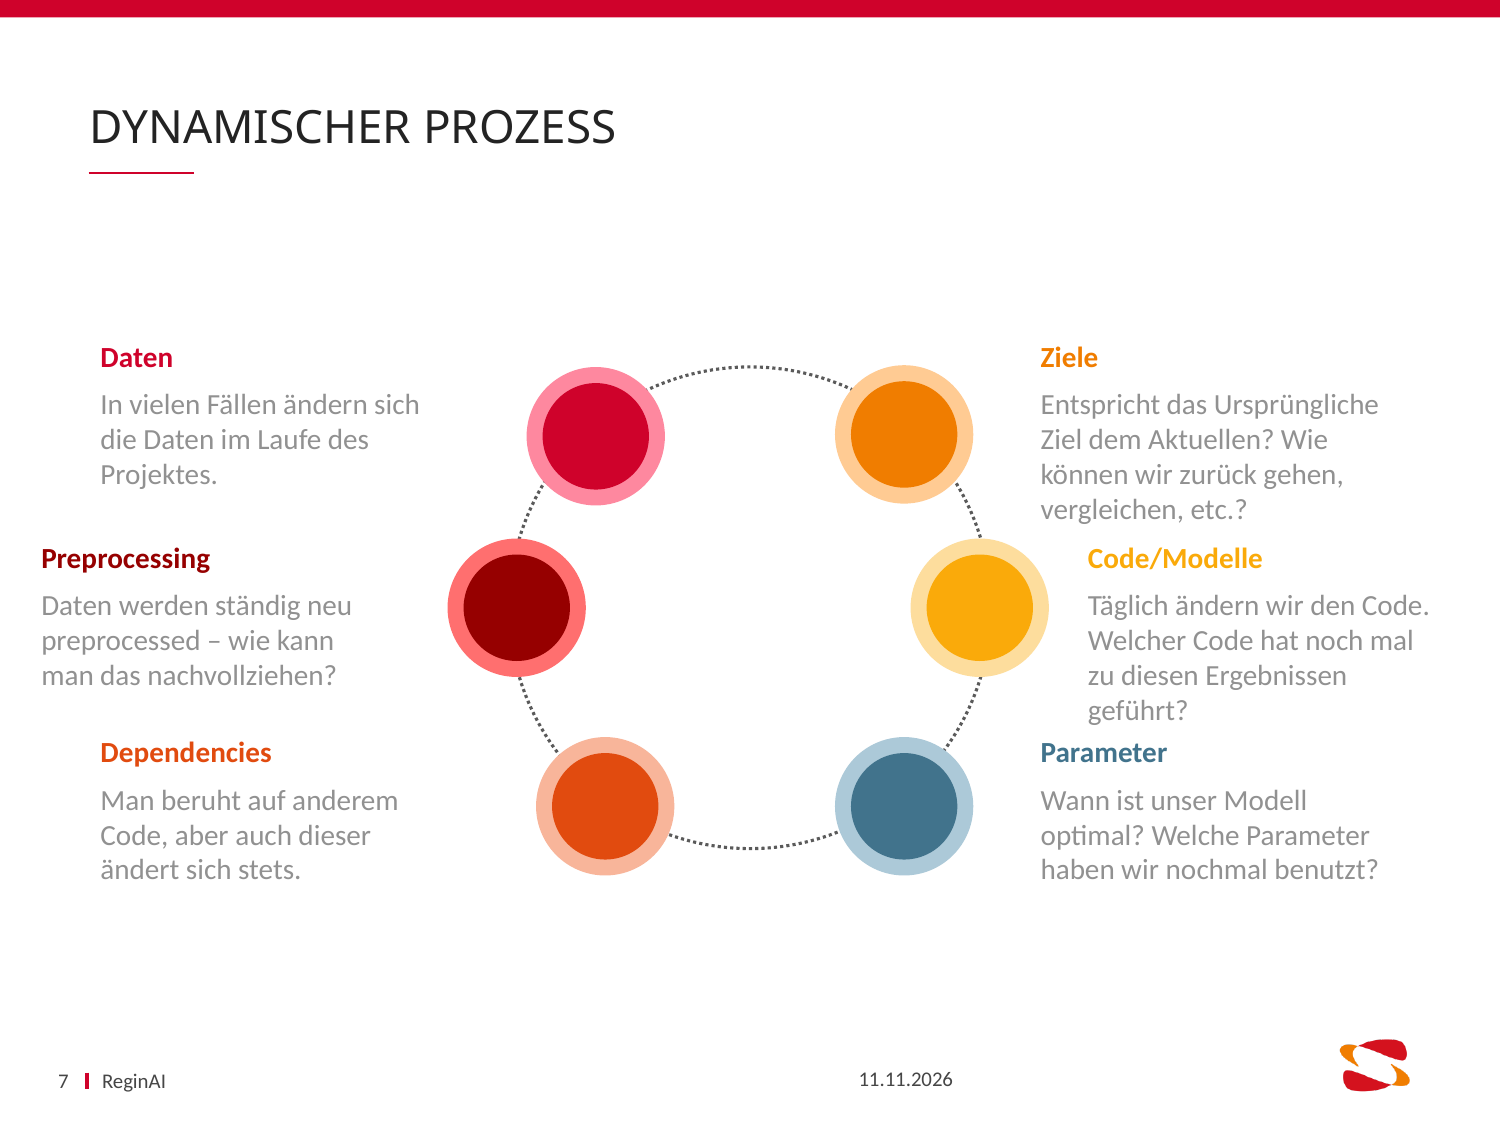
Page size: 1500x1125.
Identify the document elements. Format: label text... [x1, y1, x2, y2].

list Dependencies [100, 733, 448, 781]
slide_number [843, 1061, 1022, 1095]
picture [1328, 1031, 1421, 1099]
list Preprocessing [41, 538, 389, 587]
list Daten werden ständig neu preprocessed – wie kann man das nachvollziehen? [41, 587, 389, 711]
slide_number 7 [20, 1066, 69, 1094]
title Dynamischer prozess [89, 31, 1409, 161]
list Wann ist unser Modell optimal? Welche Parameter haben wir nochmal benutzt? [1040, 781, 1388, 906]
list Entspricht das Ursprüngliche Ziel dem Aktuellen? Wie können wir zurück gehen, vergleichen, etc.? [1040, 386, 1388, 510]
footer ReginAI [87, 1066, 833, 1094]
list Code/Modelle [1087, 538, 1436, 587]
list Täglich ändern wir den Code. Welcher Code hat noch mal zu diesen Ergebnissen geführt? [1087, 587, 1436, 711]
list Daten [100, 338, 448, 386]
list Ziele [1040, 338, 1388, 386]
list Parameter [1040, 733, 1388, 781]
list Man beruht auf anderem Code, aber auch dieser ändert sich stets. [100, 781, 448, 906]
list In vielen Fällen ändern sich die Daten im Laufe des Projektes. [100, 386, 448, 510]
